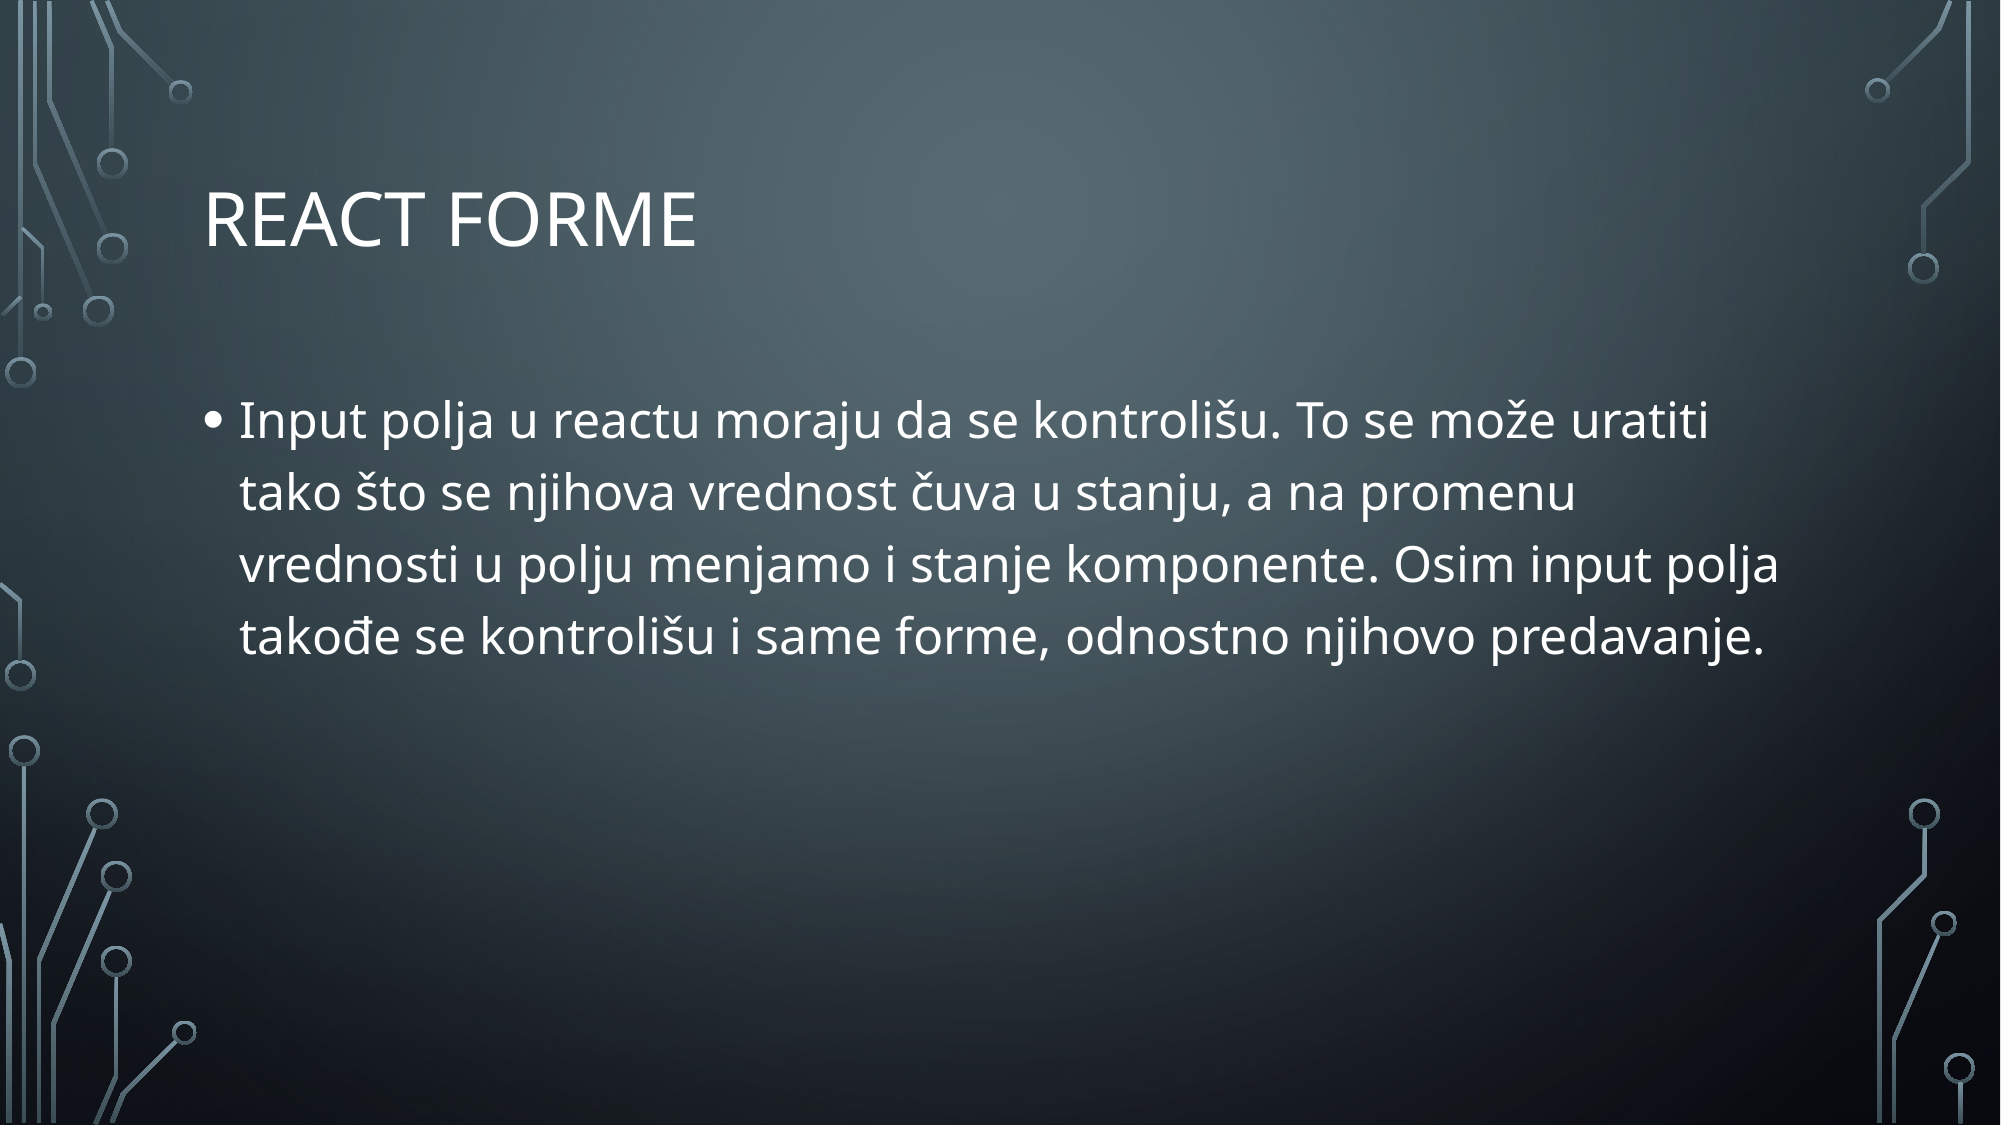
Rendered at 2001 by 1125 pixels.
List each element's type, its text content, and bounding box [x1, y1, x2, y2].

list Input polja u reactu moraju da se kontrolišu. To se može uratiti tako što se njihova vrednost čuva u stanju, a na promenu vrednosti u polju menjamo i stanje komponente. Osim input polja takođe se kontrolišu i same forme, odnostno njihovo predavanje. [187, 369, 1813, 950]
title React forme [187, 101, 1813, 344]
